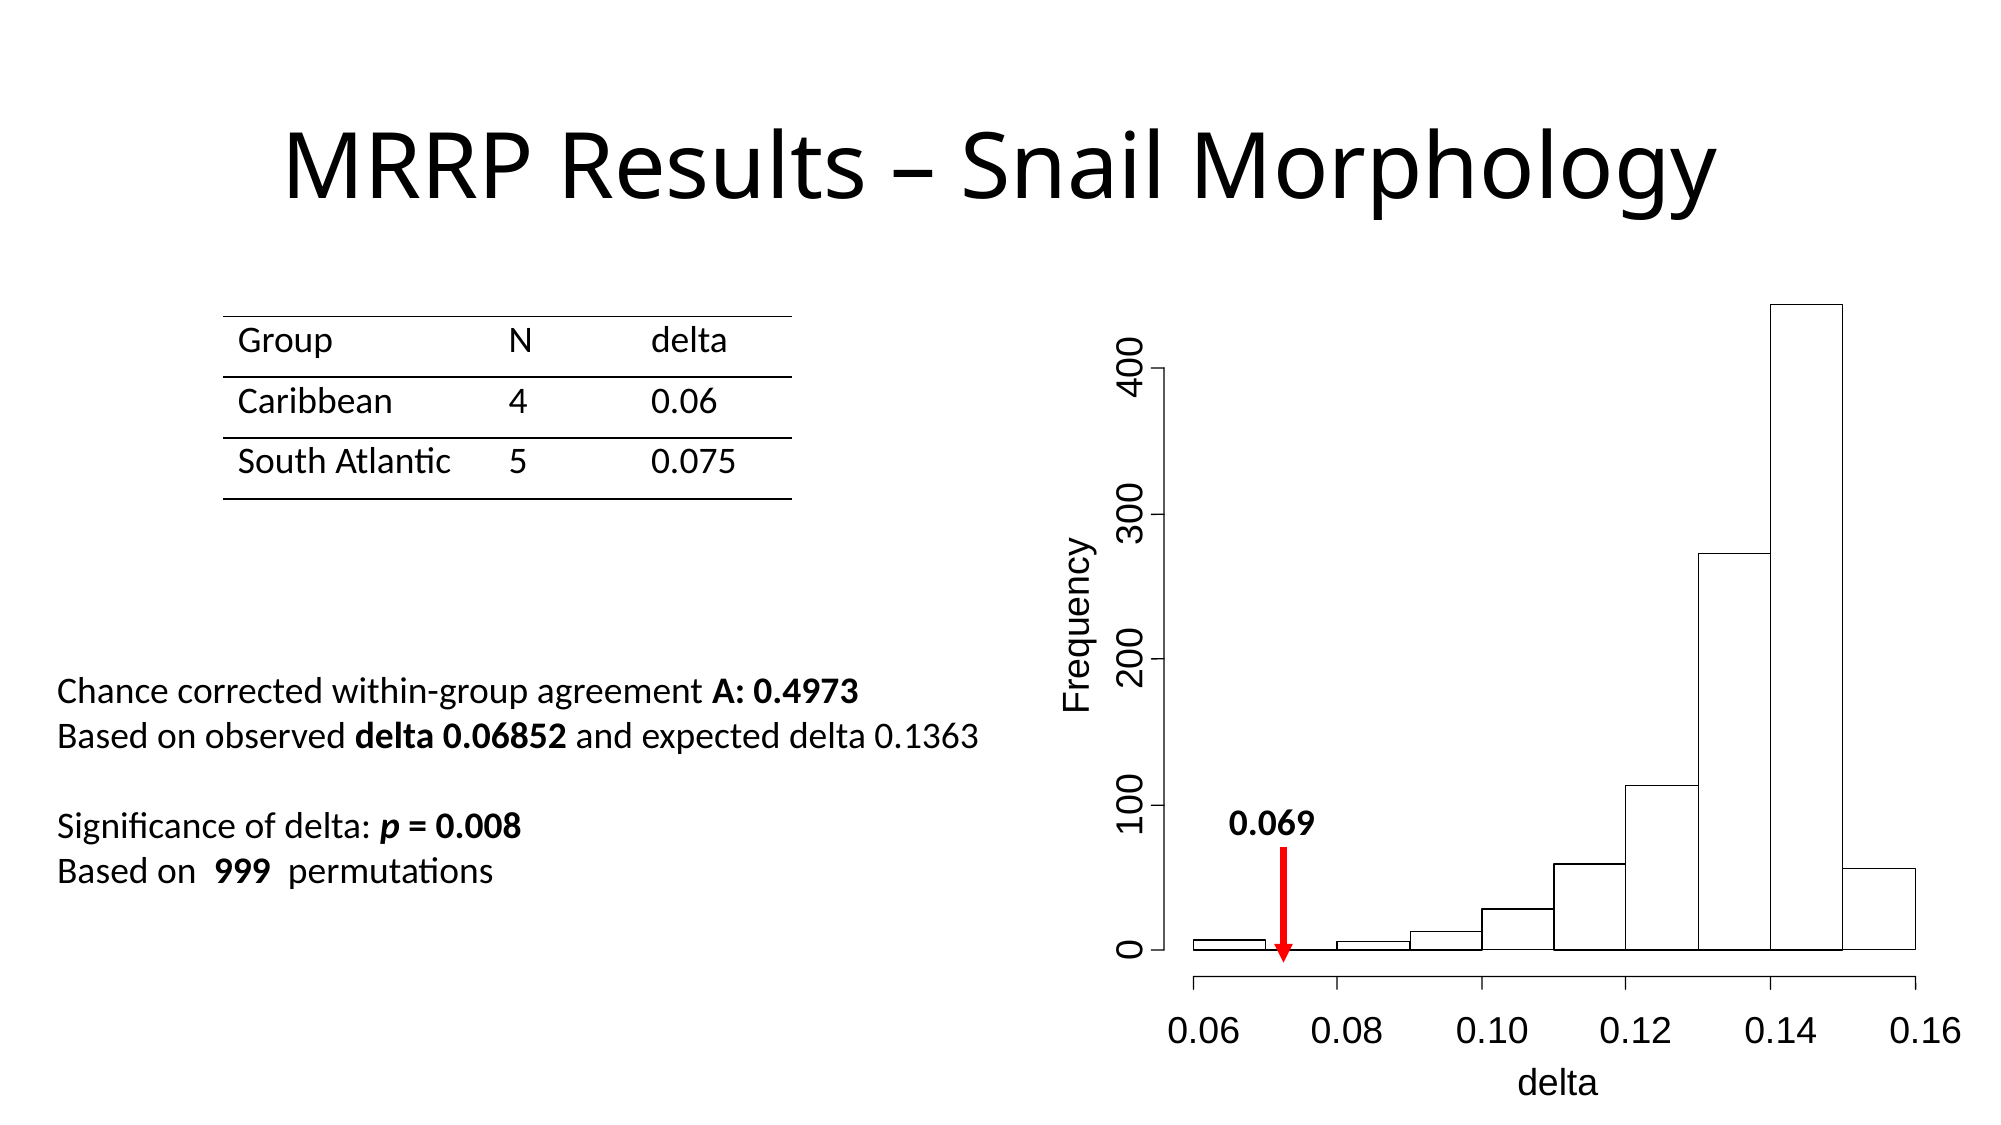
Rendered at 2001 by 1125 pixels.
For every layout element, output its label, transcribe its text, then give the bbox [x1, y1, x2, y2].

table_header delta [636, 317, 792, 376]
table_header Group [223, 317, 494, 376]
table_cell 0.06 [636, 378, 792, 437]
table_cell 4 [494, 378, 636, 437]
table_cell Caribbean [223, 378, 494, 437]
table_cell 0.075 [636, 439, 792, 498]
text_box Chance corrected within-group agreement A: 0.4973 Based on observed delta 0.06852 and expected delta 0.1363 Significance of delta: p = 0.008 Based on 999 permutations [42, 658, 1043, 899]
table_cell 5 [494, 439, 636, 498]
table_header N [494, 317, 636, 376]
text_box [1051, 250, 2000, 1104]
title MRRP Results – Snail Morphology [137, 59, 1863, 278]
table_cell South Atlantic [223, 439, 494, 498]
